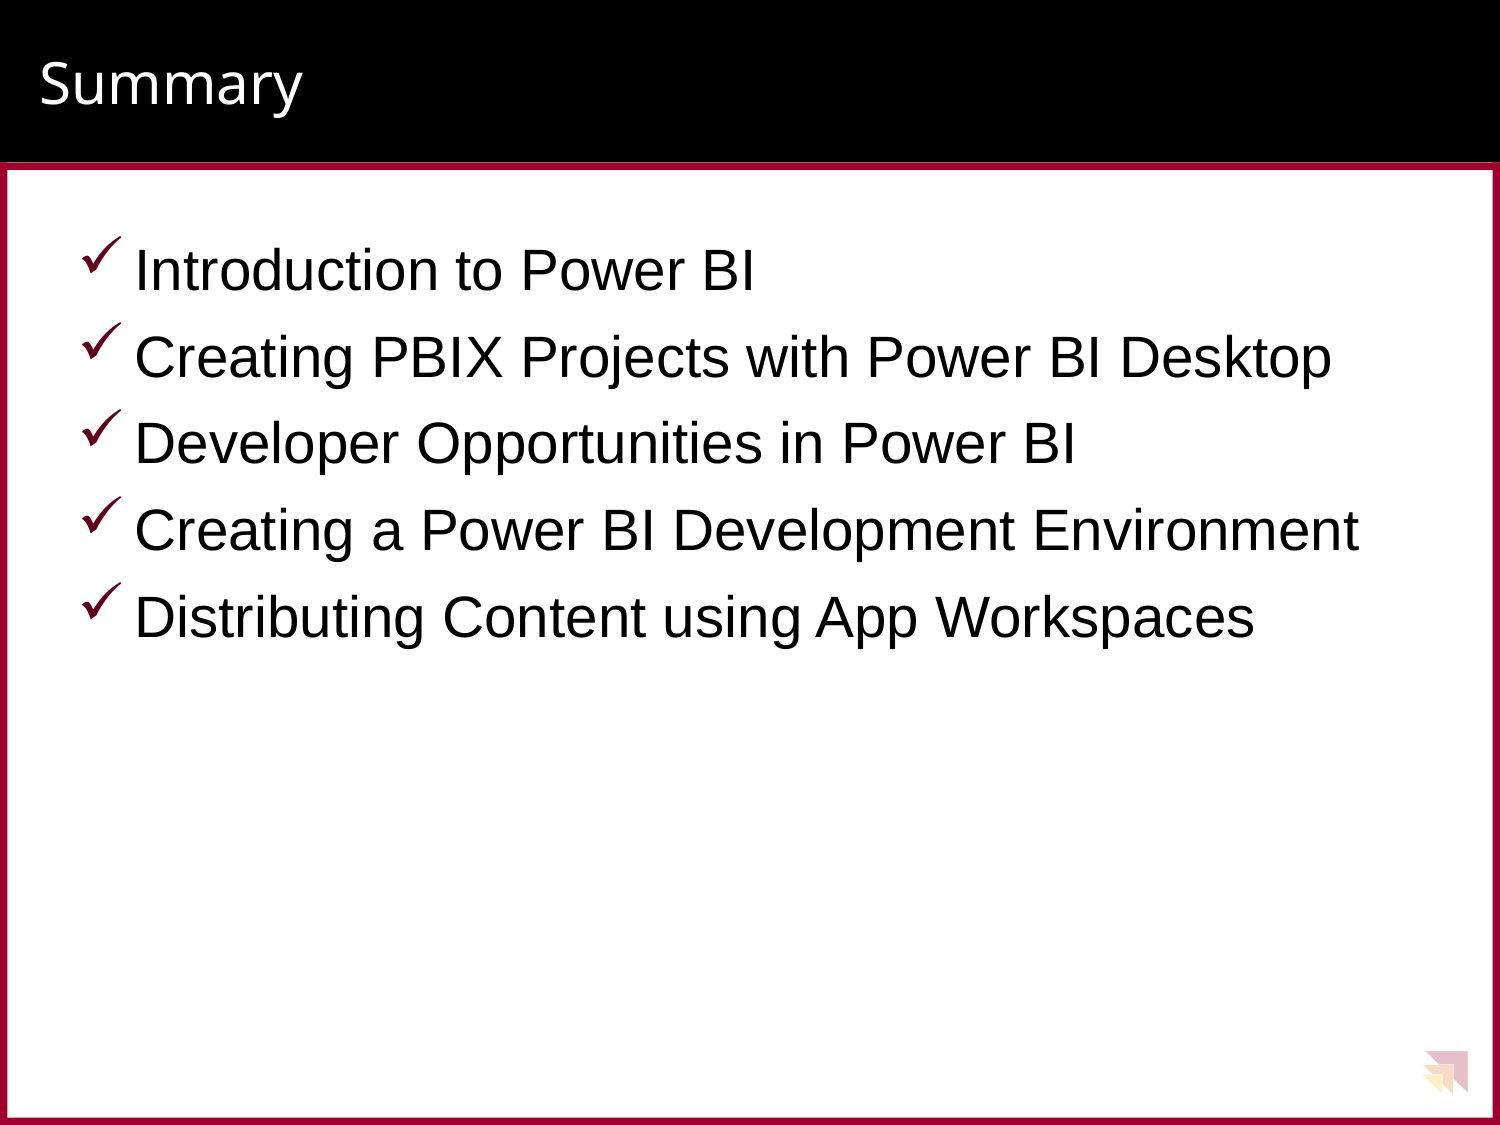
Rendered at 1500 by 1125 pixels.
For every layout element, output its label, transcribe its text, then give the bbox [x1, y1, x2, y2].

title Summary [24, 12, 1438, 150]
list Introduction to Power BI Creating PBIX Projects with Power BI Desktop Developer Opportunities in Power BI Creating a Power BI Development Environment Distributing Content using App Workspaces [62, 224, 1438, 1075]
